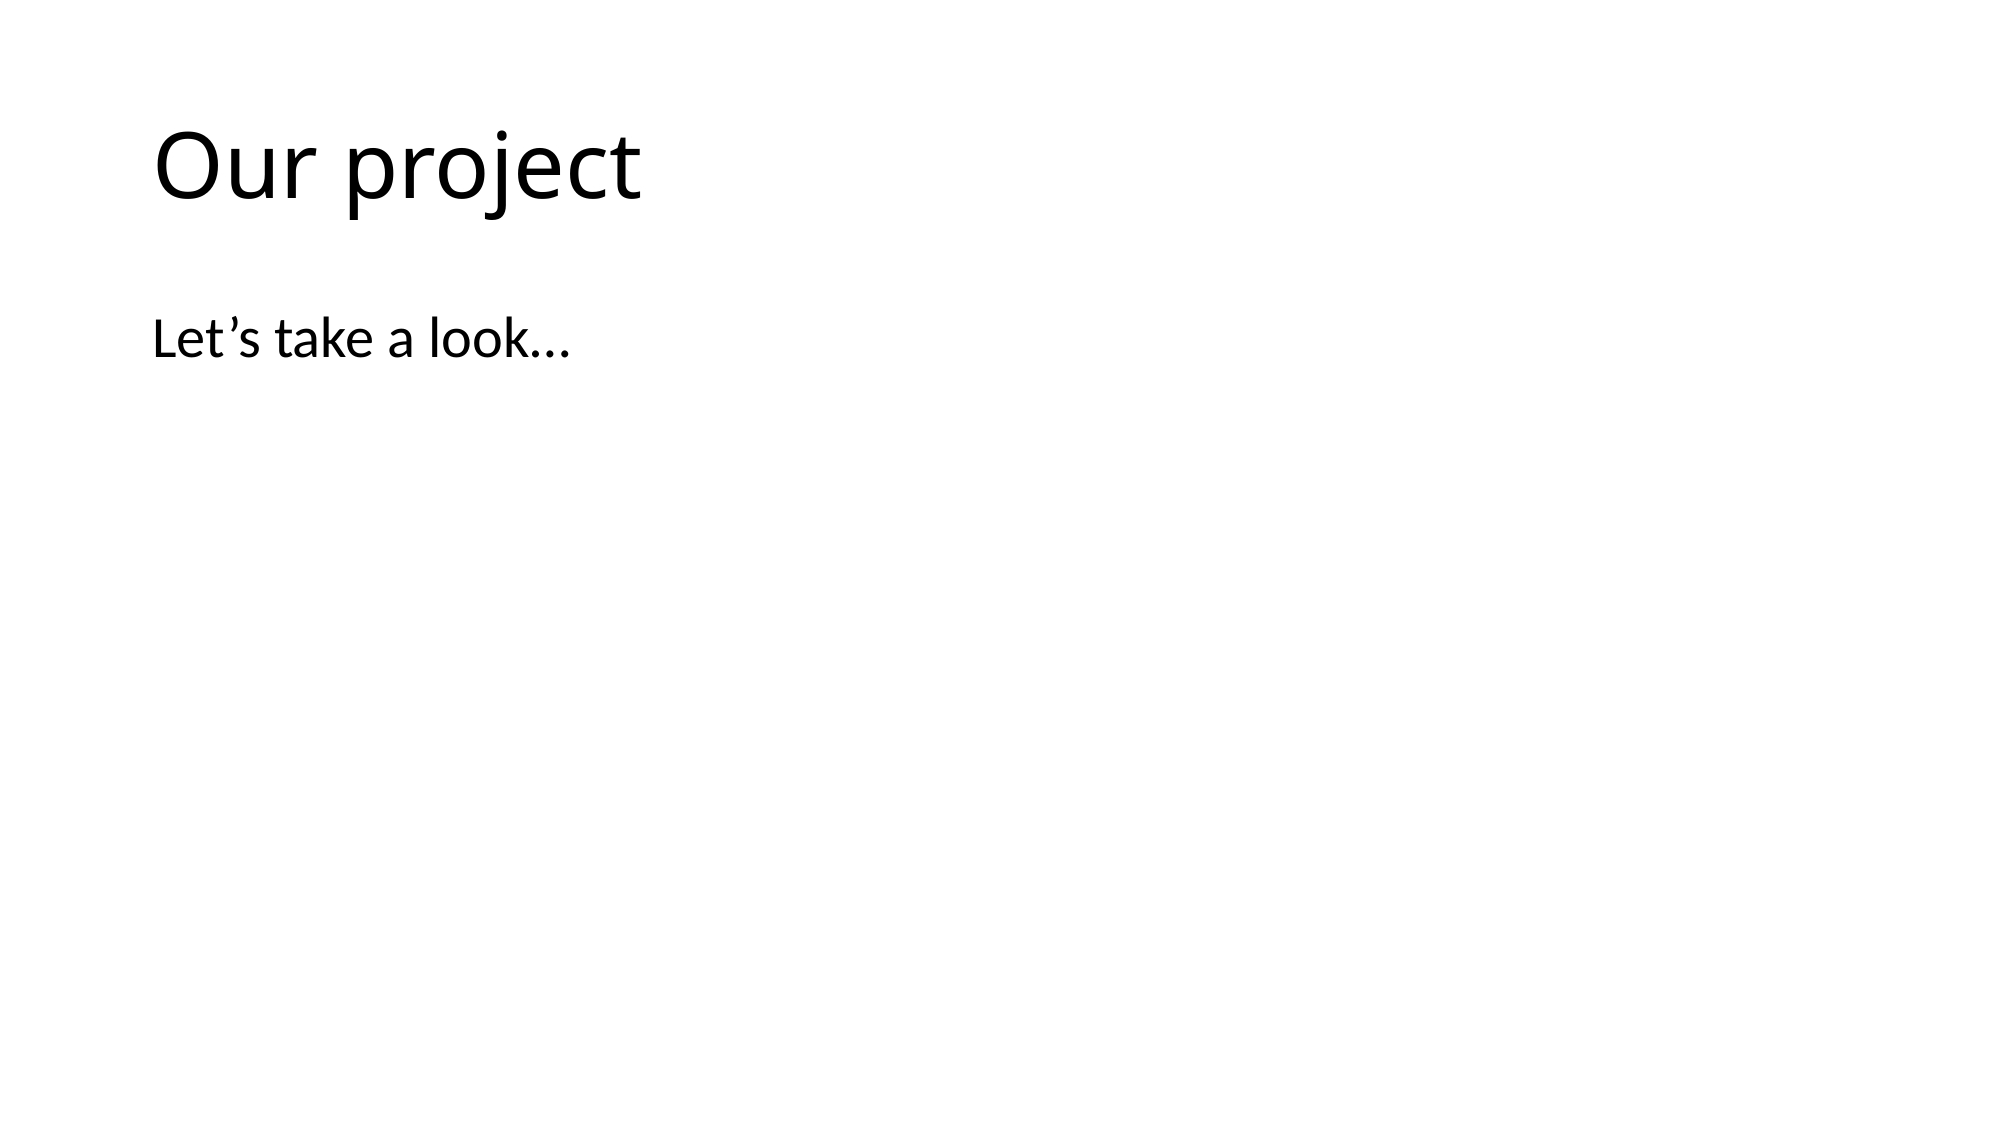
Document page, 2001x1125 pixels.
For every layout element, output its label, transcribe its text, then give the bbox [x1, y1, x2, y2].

list Let’s take a look… [137, 299, 1863, 1014]
title Our project [137, 59, 1863, 278]
